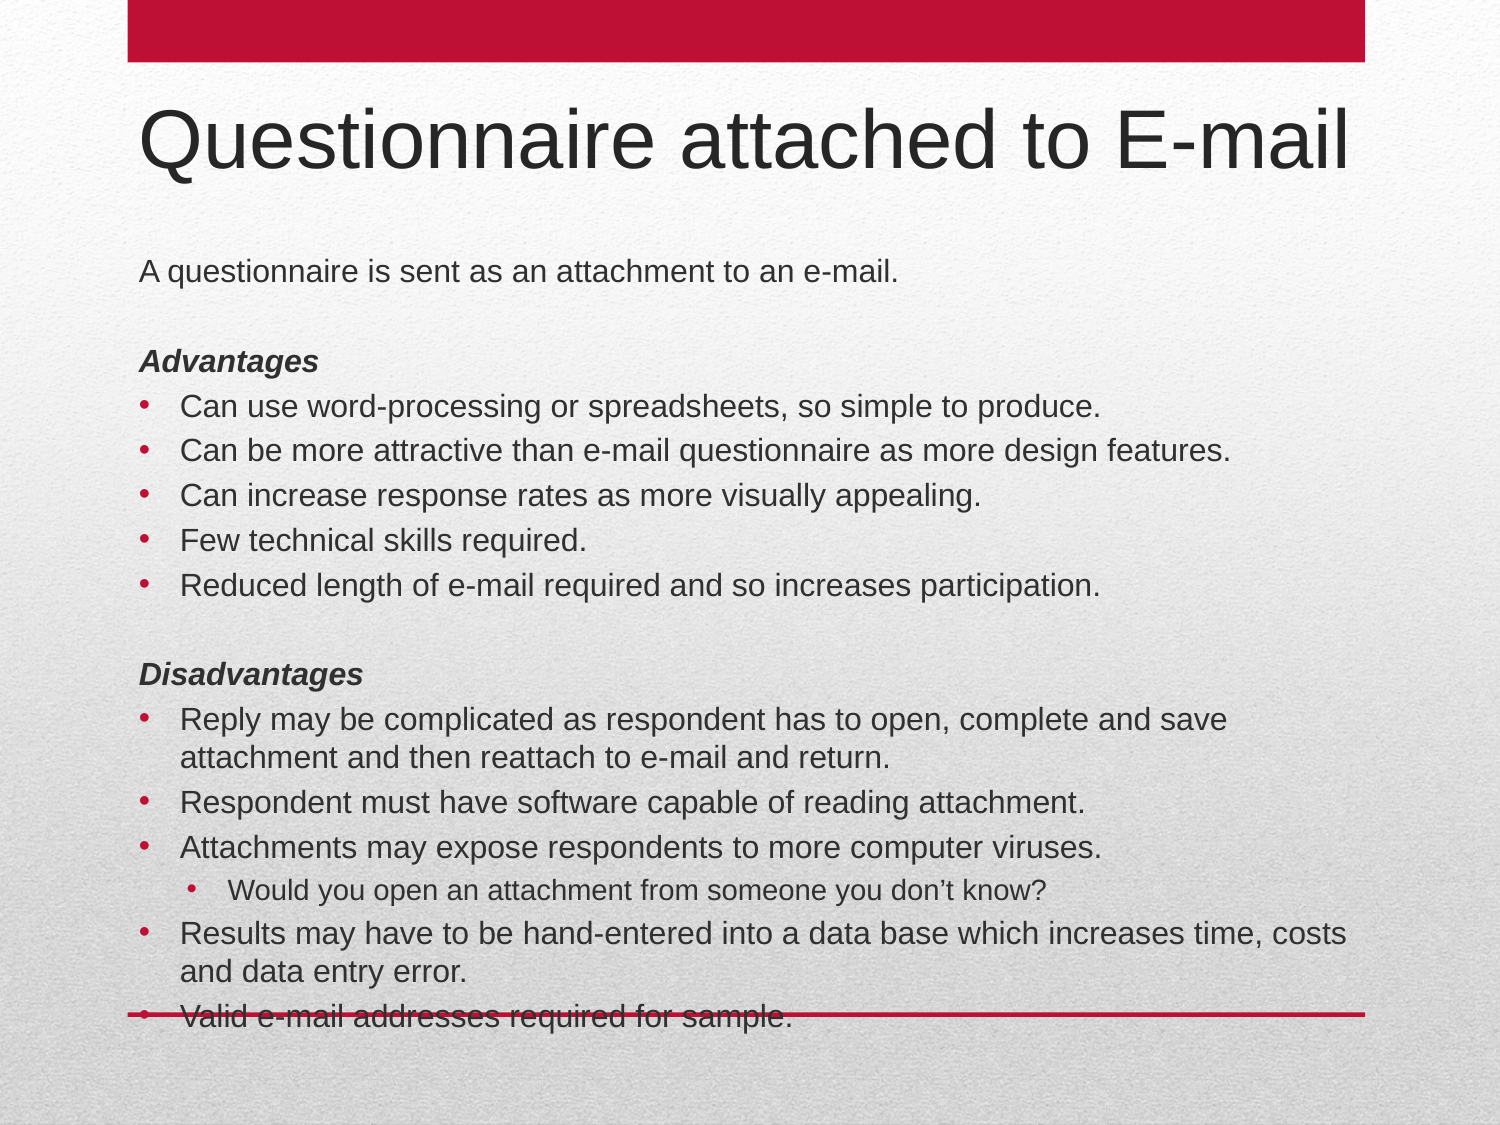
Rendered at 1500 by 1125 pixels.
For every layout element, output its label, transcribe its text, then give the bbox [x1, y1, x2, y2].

text_box A questionnaire is sent as an attachment to an e-mail. Advantages Can use word-processing or spreadsheets, so simple to produce. Can be more attractive than e-mail questionnaire as more design features. Can increase response rates as more visually appealing. Few technical skills required. Reduced length of e-mail required and so increases participation. Disadvantages Reply may be complicated as respondent has to open, complete and save attachment and then reattach to e-mail and return. Respondent must have software capable of reading attachment. Attachments may expose respondents to more computer viruses. Would you open an attachment from someone you don’t know? Results may have to be hand-entered into a data base which increases time, costs and data entry error. Valid e-mail addresses required for sample. [123, 243, 1400, 1047]
text_box Questionnaire attached to E-mail [123, 78, 1412, 244]
